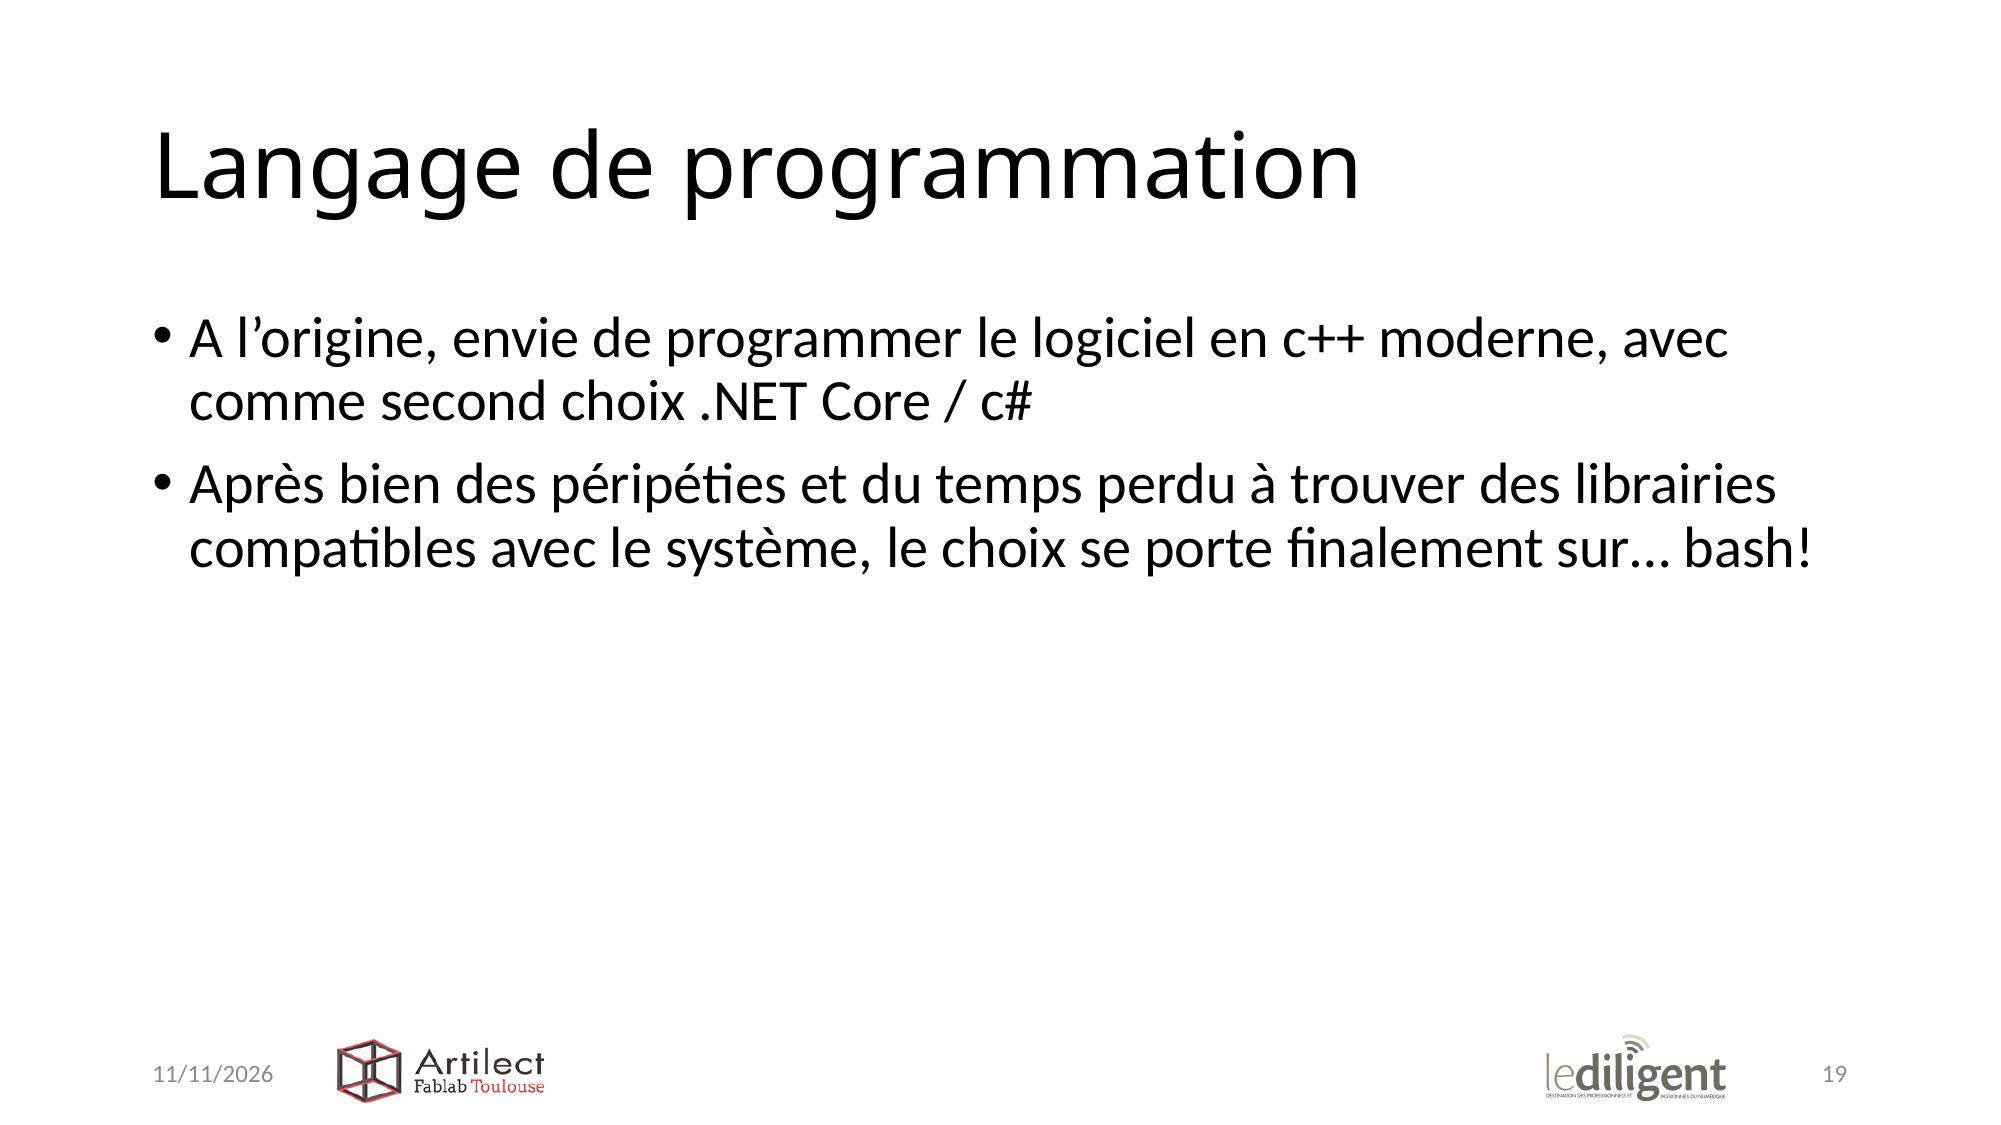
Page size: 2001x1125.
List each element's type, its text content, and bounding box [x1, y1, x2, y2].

picture [1541, 1031, 1731, 1103]
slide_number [137, 1042, 293, 1103]
picture [337, 1039, 544, 1103]
list A l’origine, envie de programmer le logiciel en c++ moderne, avec comme second choix .NET Core / c# Après bien des péripéties et du temps perdu à trouver des librairies compatibles avec le système, le choix se porte finalement sur… bash! [137, 299, 1863, 1014]
slide_number 19 [1756, 1042, 1863, 1103]
title Langage de programmation [137, 59, 1863, 278]
